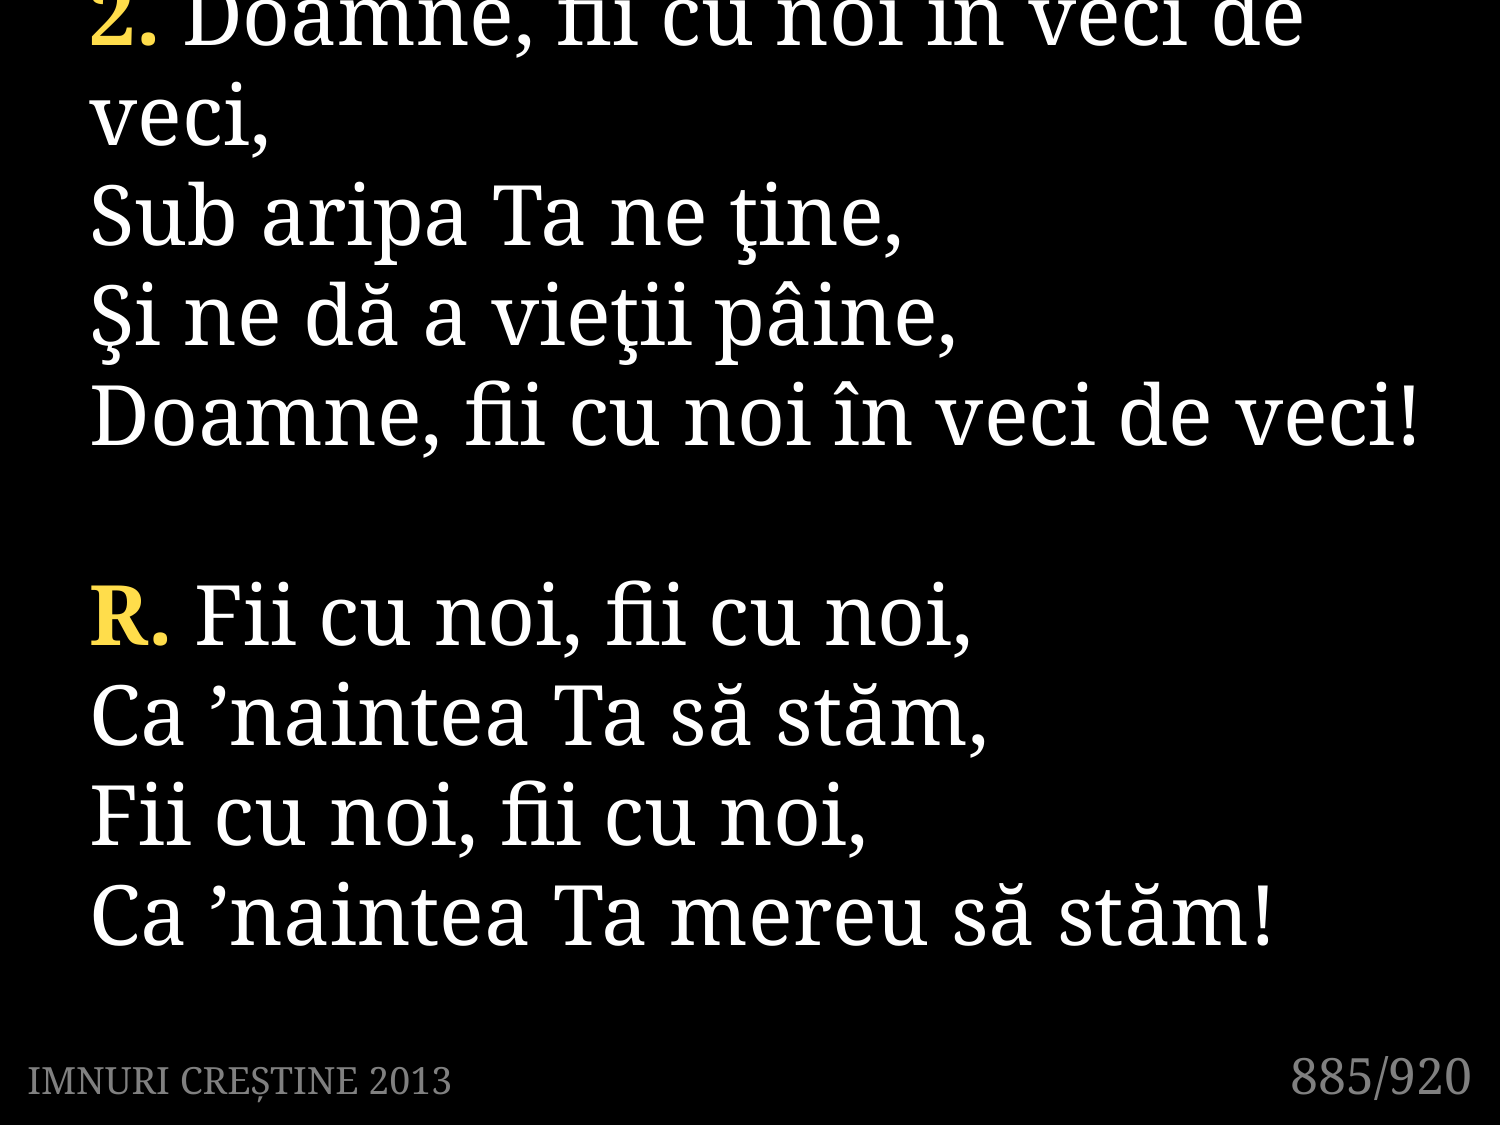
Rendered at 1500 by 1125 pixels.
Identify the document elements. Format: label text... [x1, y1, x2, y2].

text_box 2. Doamne, fii cu noi în veci de veci, Sub aripa Ta ne ţine, Şi ne dă a vieţii pâine, Doamne, fii cu noi în veci de veci! R. Fii cu noi, fii cu noi, Ca ’naintea Ta să stăm, Fii cu noi, fii cu noi, Ca ’naintea Ta mereu să stăm! [74, 0, 1500, 970]
text_box 885/920 [637, 1037, 1488, 1113]
text_box IMNURI CREȘTINE 2013 [12, 1049, 637, 1110]
